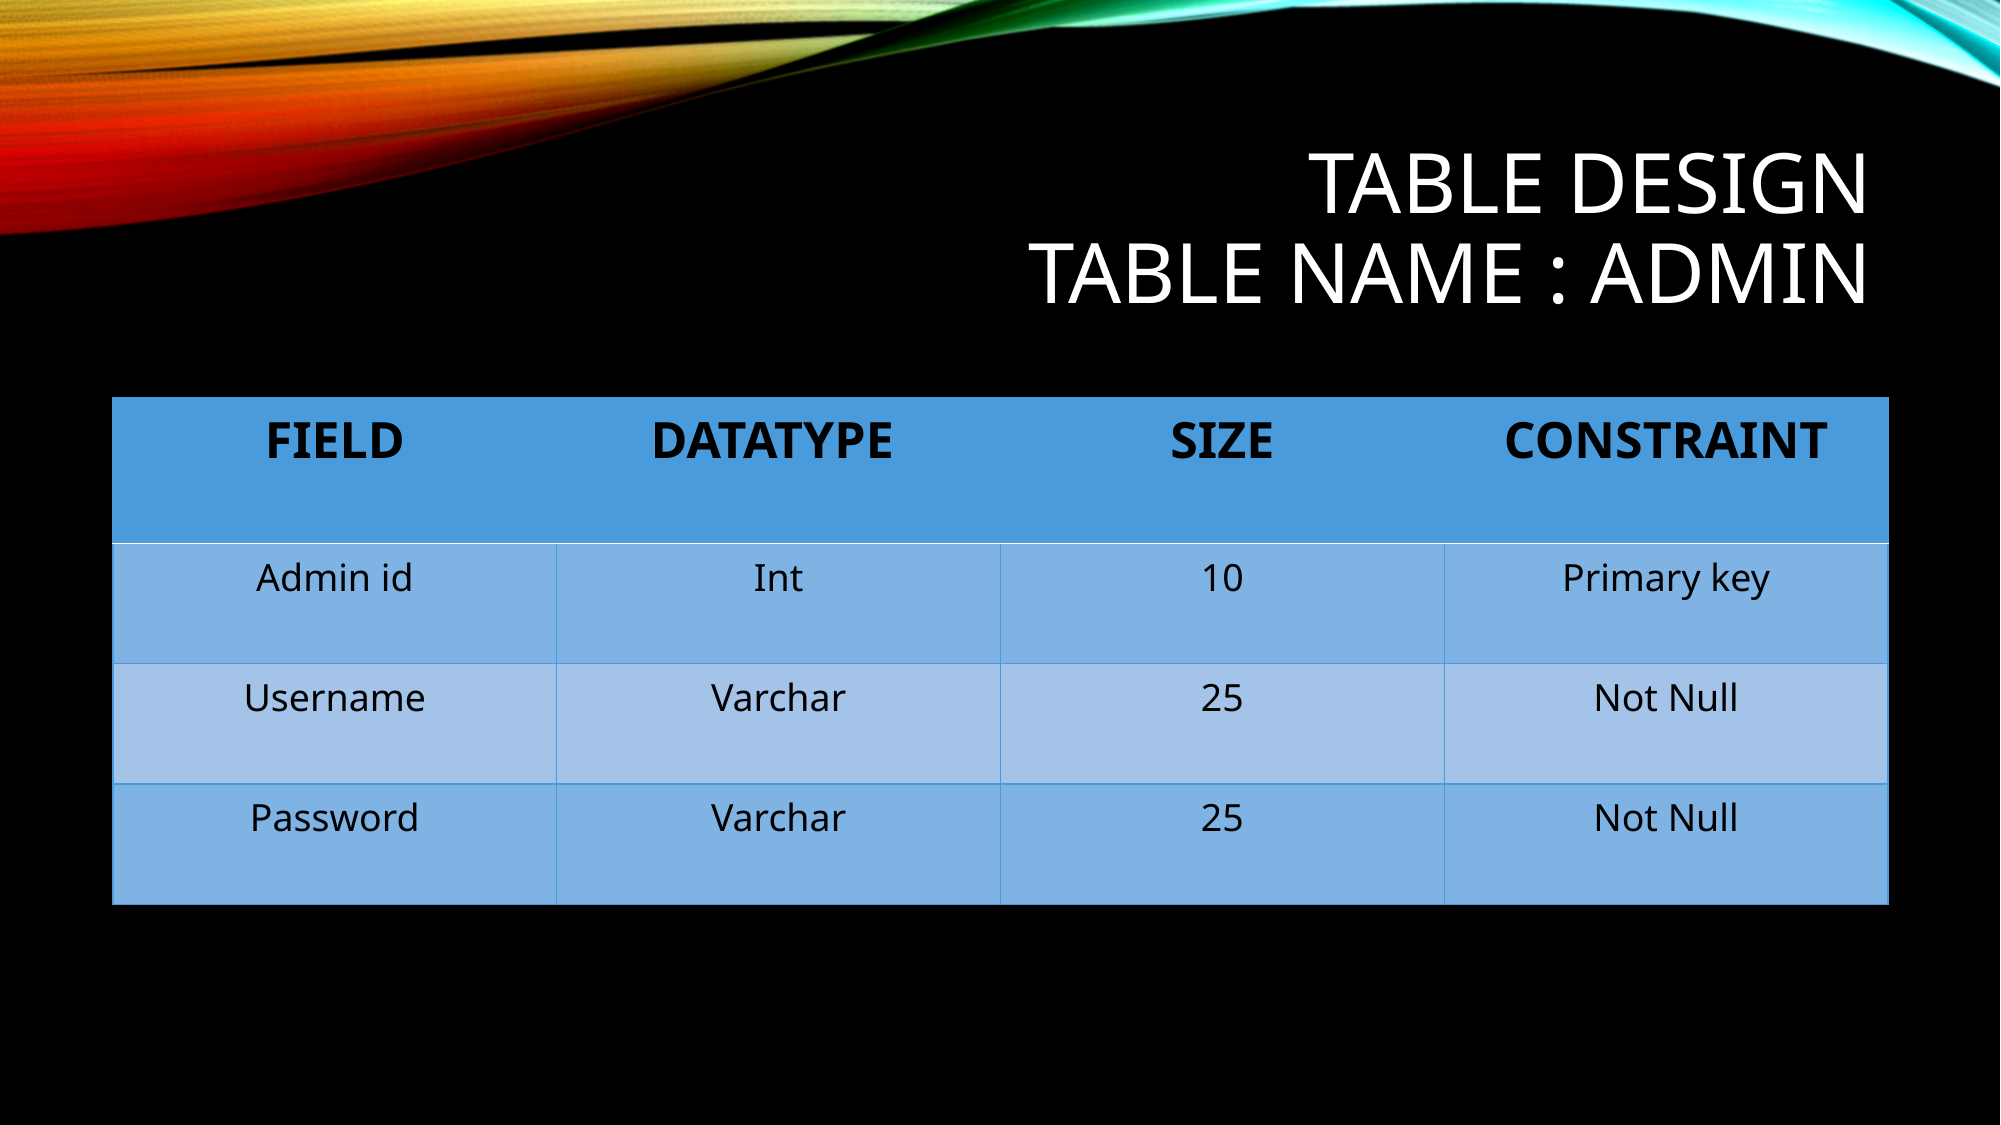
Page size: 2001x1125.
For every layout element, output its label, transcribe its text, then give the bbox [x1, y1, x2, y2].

table_cell Primary key [1445, 544, 1887, 663]
table_cell Int [557, 544, 1000, 663]
table_cell Not Null [1445, 785, 1887, 904]
table_cell Not Null [1445, 664, 1887, 783]
table_header SIZE [1001, 399, 1444, 543]
table_cell 25 [1001, 664, 1444, 783]
table_header CONSTRAINT [1445, 399, 1887, 543]
table_cell 25 [1001, 785, 1444, 904]
table_cell Varchar [557, 785, 1000, 904]
table_cell Password [114, 785, 556, 904]
table_cell Varchar [557, 664, 1000, 783]
picture [0, 0, 2000, 237]
table_header DATATYPE [557, 399, 1000, 543]
table_cell Admin id [114, 544, 556, 663]
title TABLE DESIGN TABLE NAME : ADMIN [474, 125, 1888, 338]
table_header FIELD [114, 399, 556, 543]
table_cell Username [114, 664, 556, 783]
table_cell 10 [1001, 544, 1444, 663]
